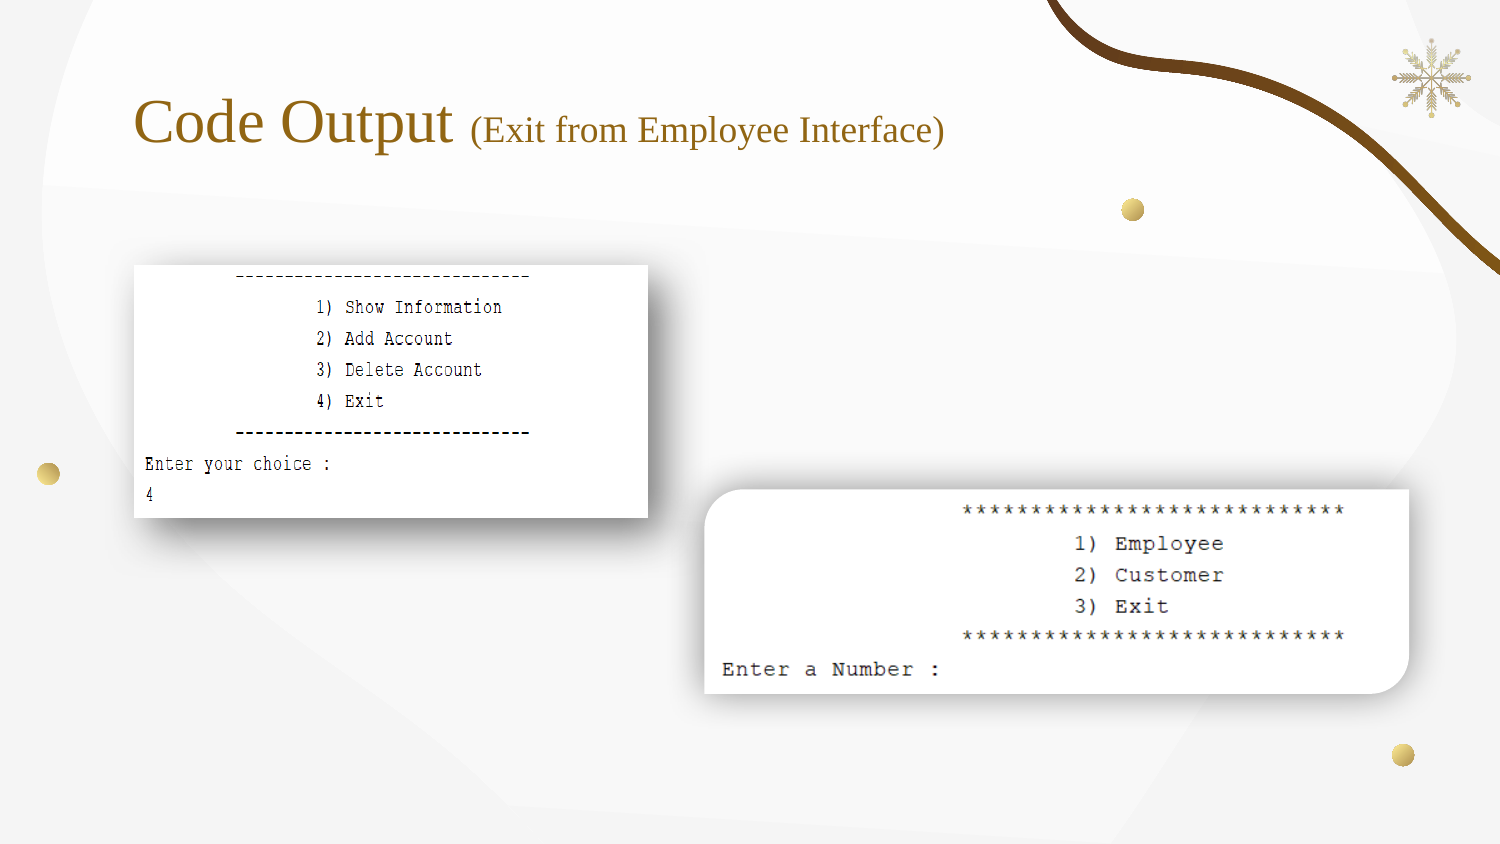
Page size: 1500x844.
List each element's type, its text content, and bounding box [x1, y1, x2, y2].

picture [711, 496, 1402, 687]
picture [1392, 38, 1471, 118]
picture [134, 265, 648, 519]
text_box [1121, 198, 1144, 221]
title Code Output (Exit from Employee Interface) [118, 64, 1382, 158]
